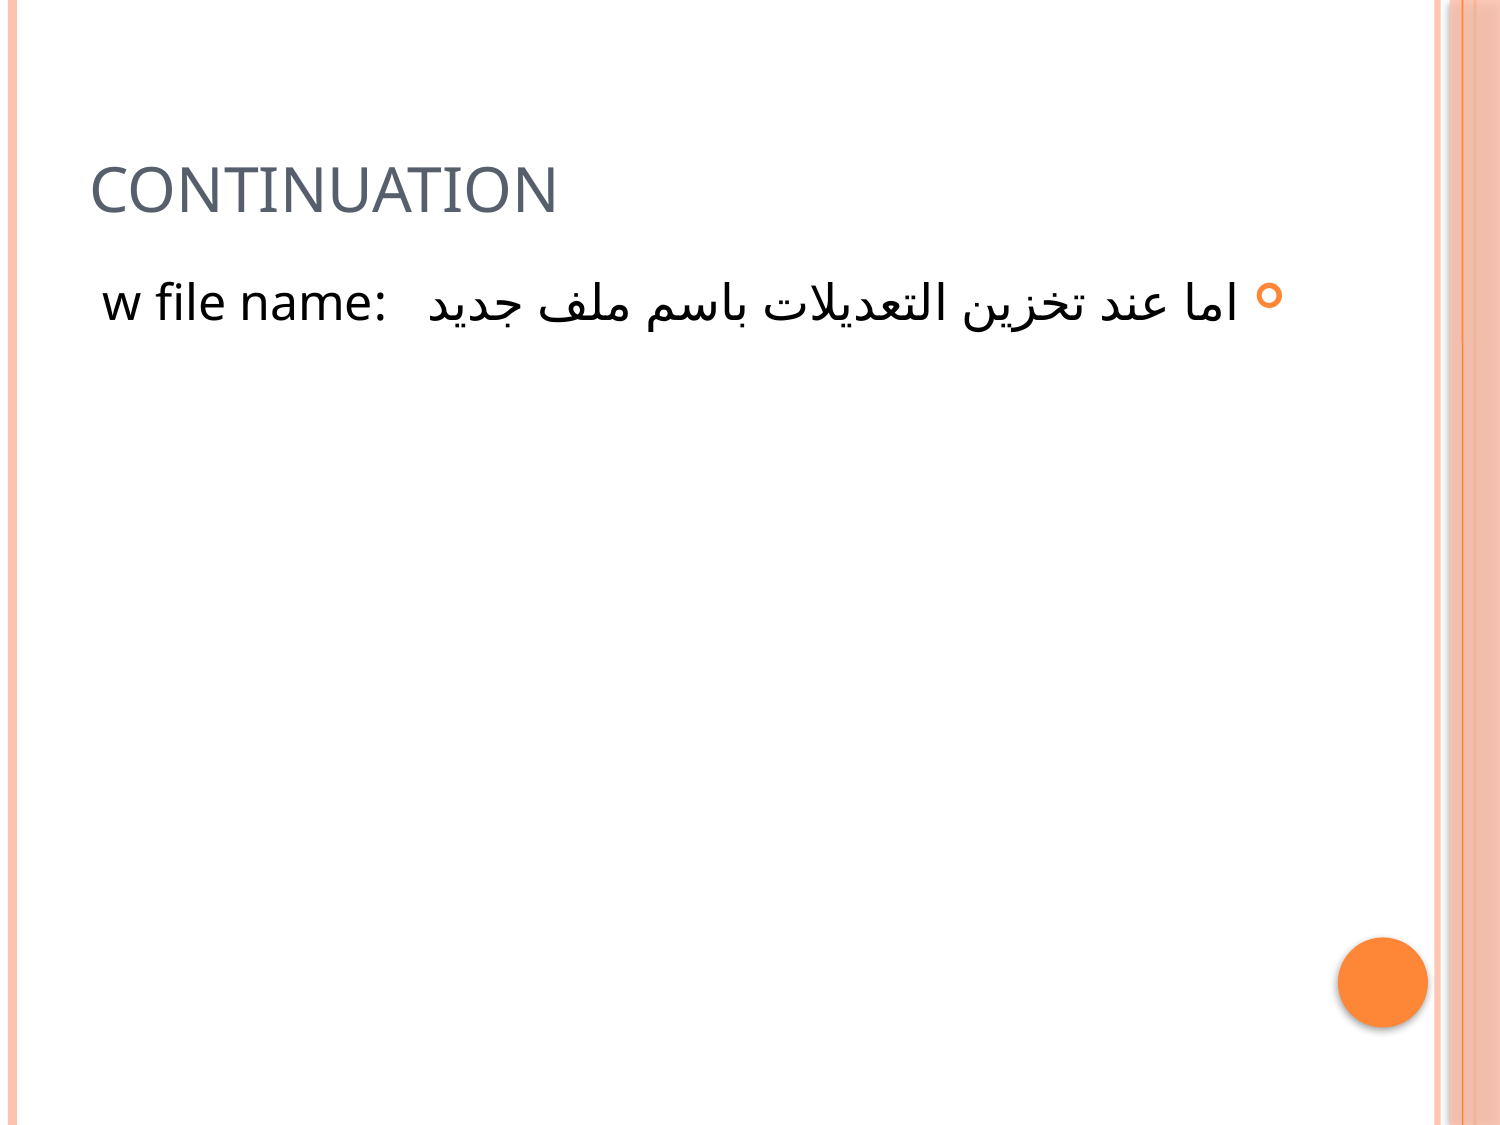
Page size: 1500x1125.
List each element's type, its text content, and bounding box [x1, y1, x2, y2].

title continuation [75, 45, 1300, 233]
list اما عند تخزين التعديلات باسم ملف جديد :w file name [75, 262, 1300, 1062]
